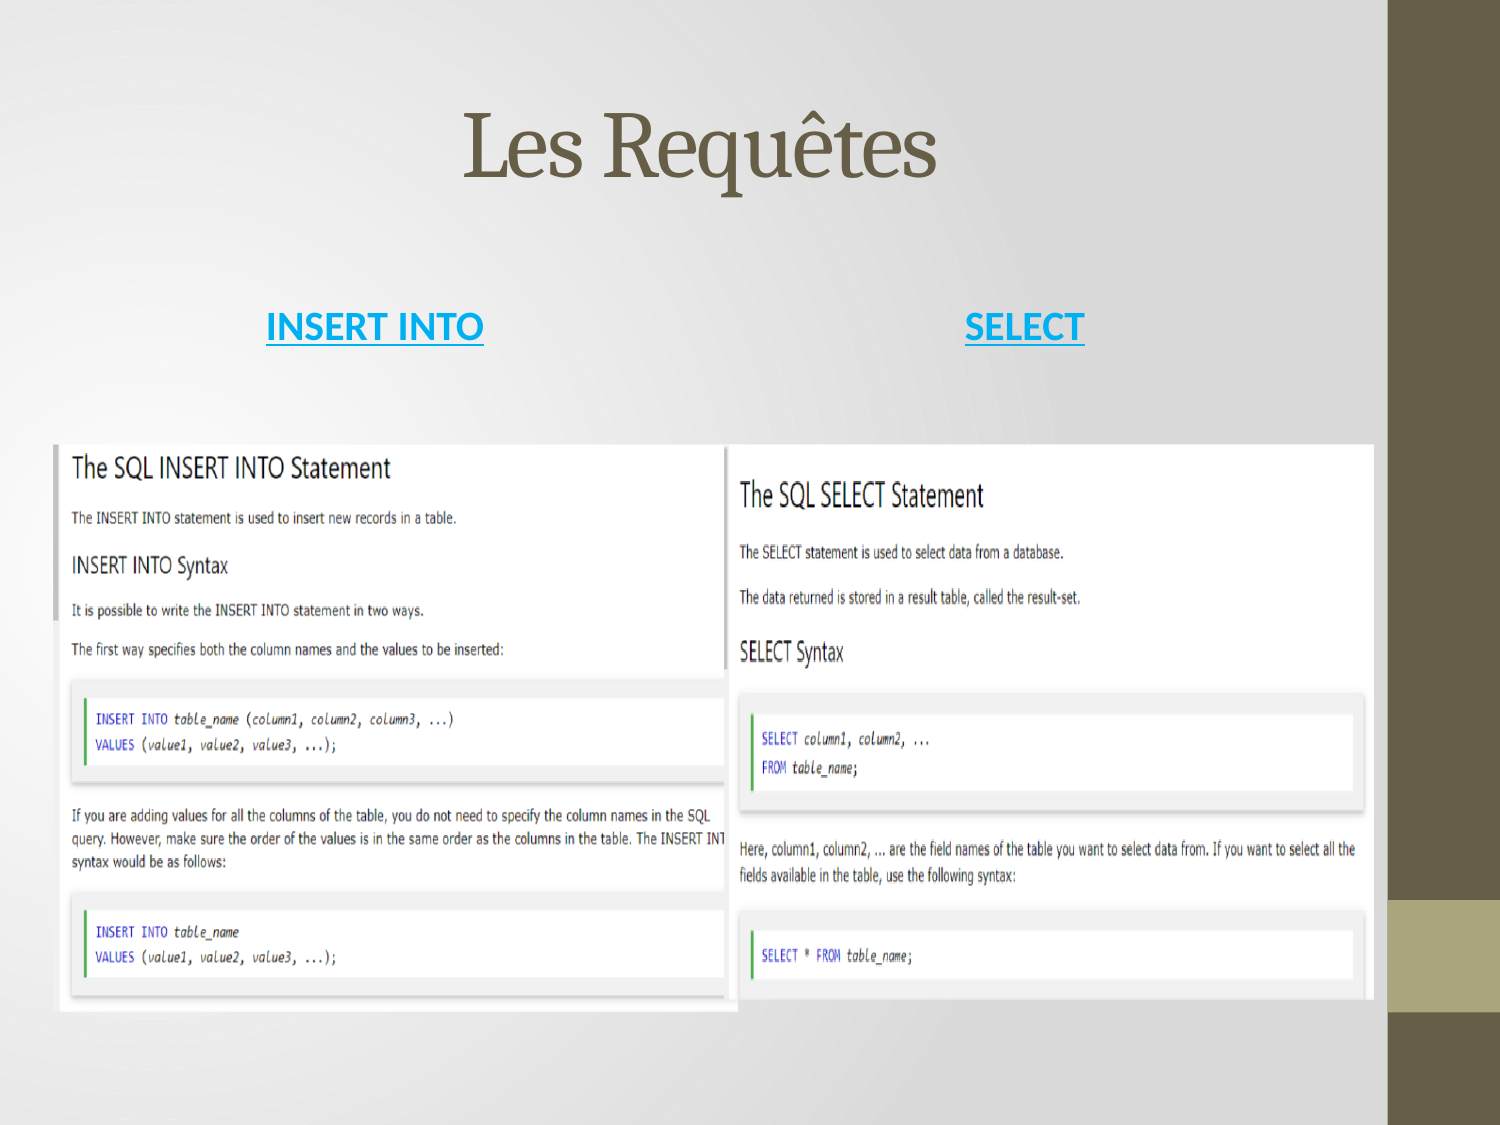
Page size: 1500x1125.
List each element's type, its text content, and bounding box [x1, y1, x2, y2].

list INSERT INTO [75, 251, 675, 357]
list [723, 443, 1375, 1001]
list SELECT [725, 251, 1325, 357]
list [52, 443, 739, 1012]
title Les Requêtes [75, 45, 1325, 233]
